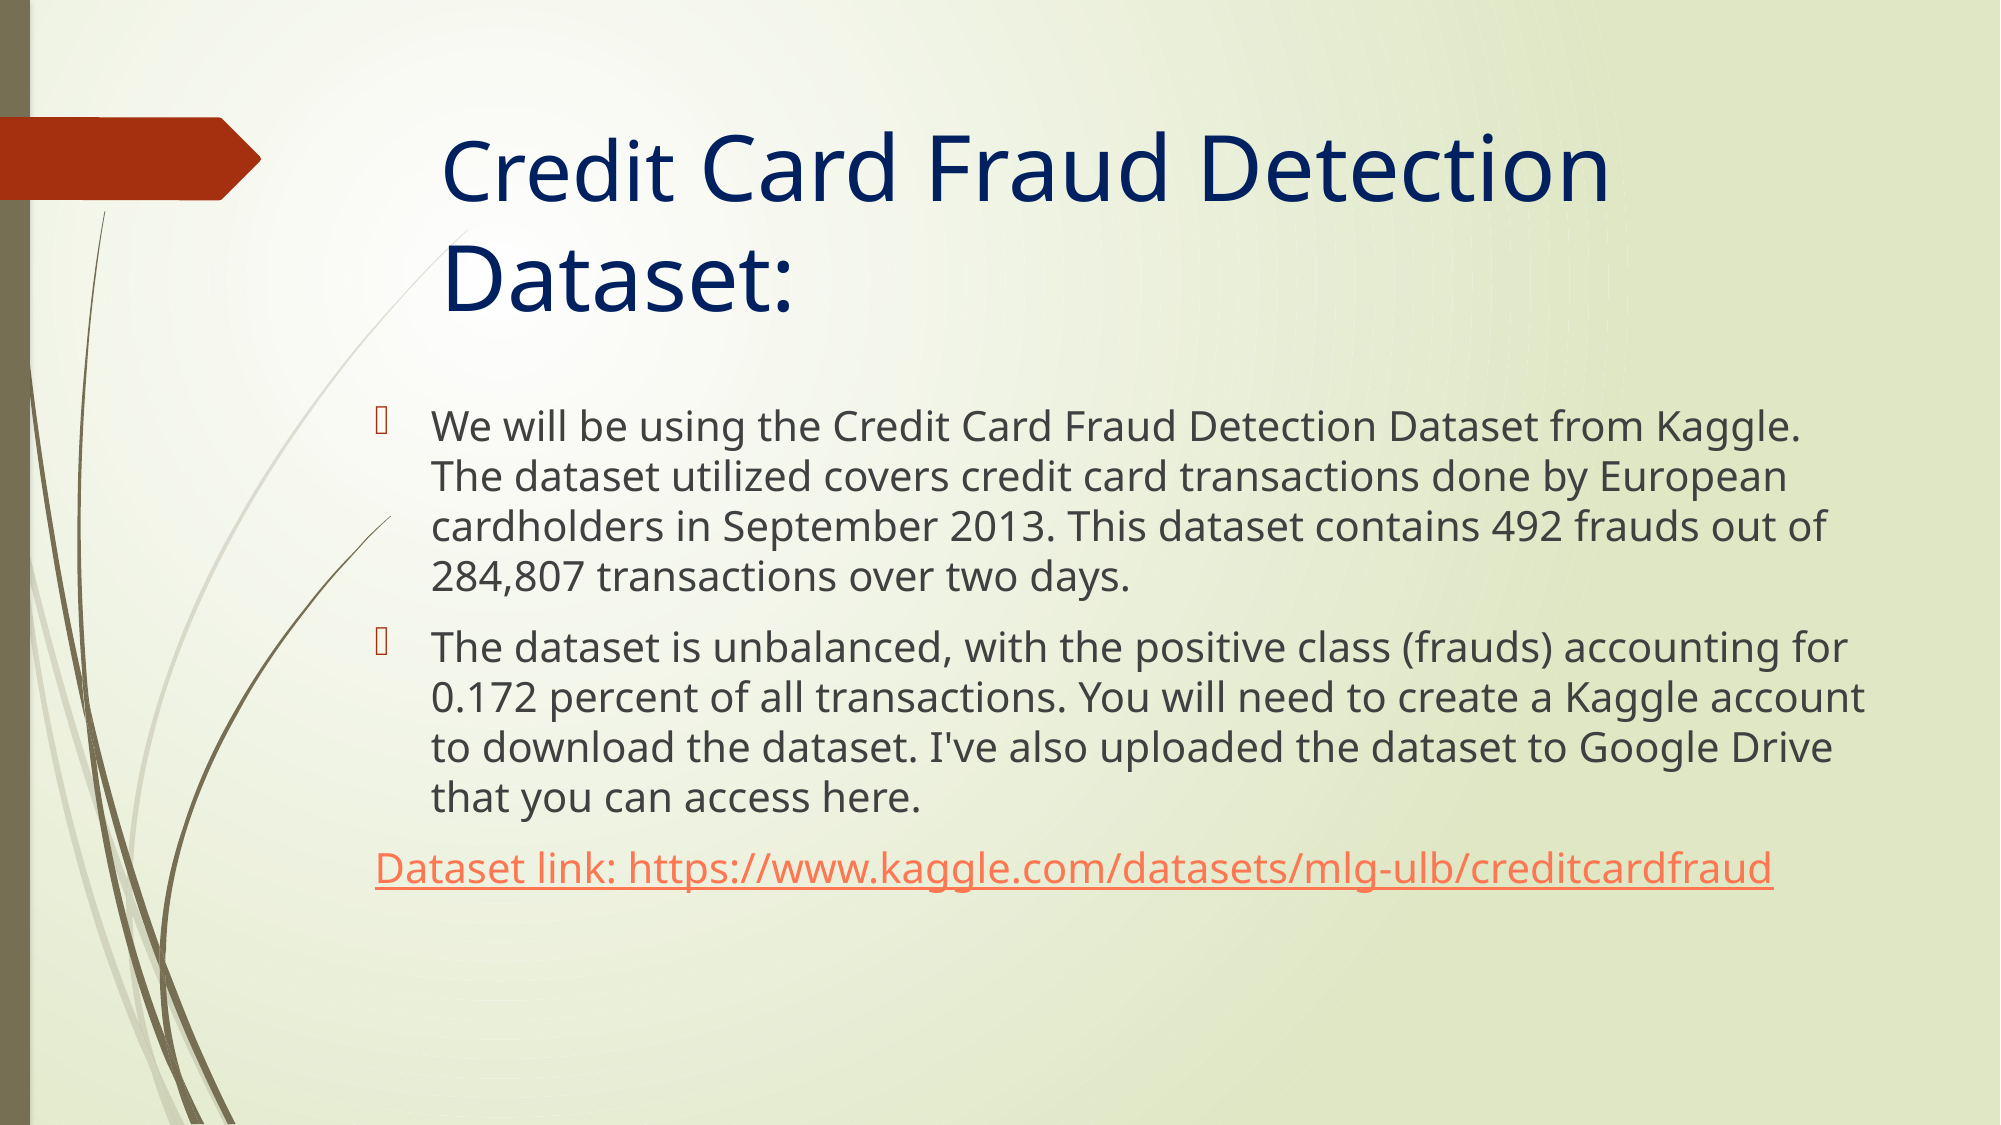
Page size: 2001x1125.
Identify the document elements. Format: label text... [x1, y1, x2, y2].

title Credit Card Fraud Detection Dataset: [425, 102, 1888, 313]
list We will be using the Credit Card Fraud Detection Dataset from Kaggle. The dataset utilized covers credit card transactions done by European cardholders in September 2013. This dataset contains 492 frauds out of 284,807 transactions over two days. The dataset is unbalanced, with the positive class (frauds) accounting for 0.172 percent of all transactions. You will need to create a Kaggle account to download the dataset. I've also uploaded the dataset to Google Drive that you can access here. Dataset link: https://www.kaggle.com/datasets/mlg-ulb/creditcardfraud [359, 392, 1888, 970]
